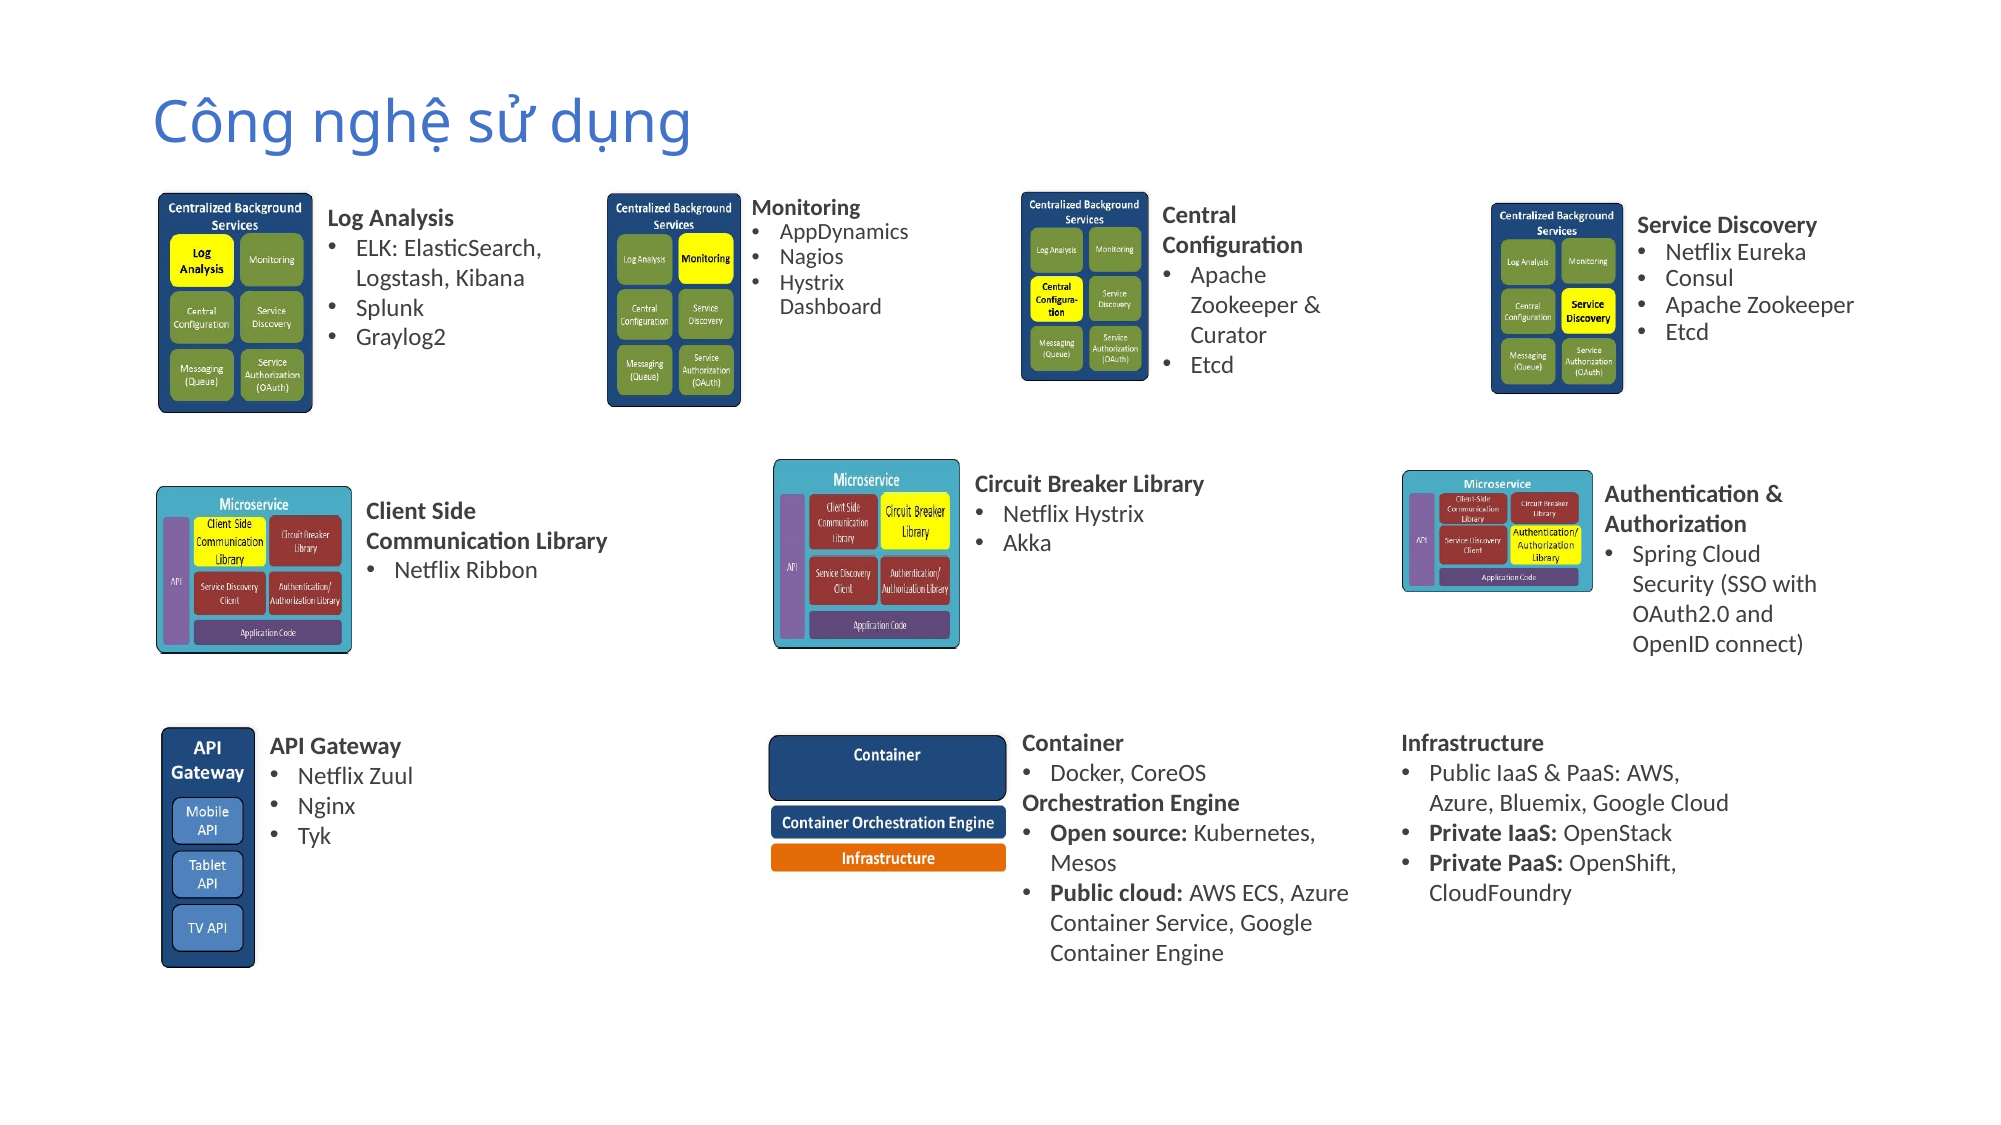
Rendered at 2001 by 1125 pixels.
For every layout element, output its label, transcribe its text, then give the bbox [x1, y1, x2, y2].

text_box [605, 187, 928, 408]
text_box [1019, 186, 1327, 414]
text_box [1489, 197, 1863, 408]
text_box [773, 459, 1227, 649]
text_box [766, 719, 1746, 970]
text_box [156, 486, 640, 655]
text_box Công nghệ sử dụng [137, 59, 1863, 187]
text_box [156, 719, 470, 970]
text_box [156, 186, 607, 414]
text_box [1402, 470, 1844, 660]
